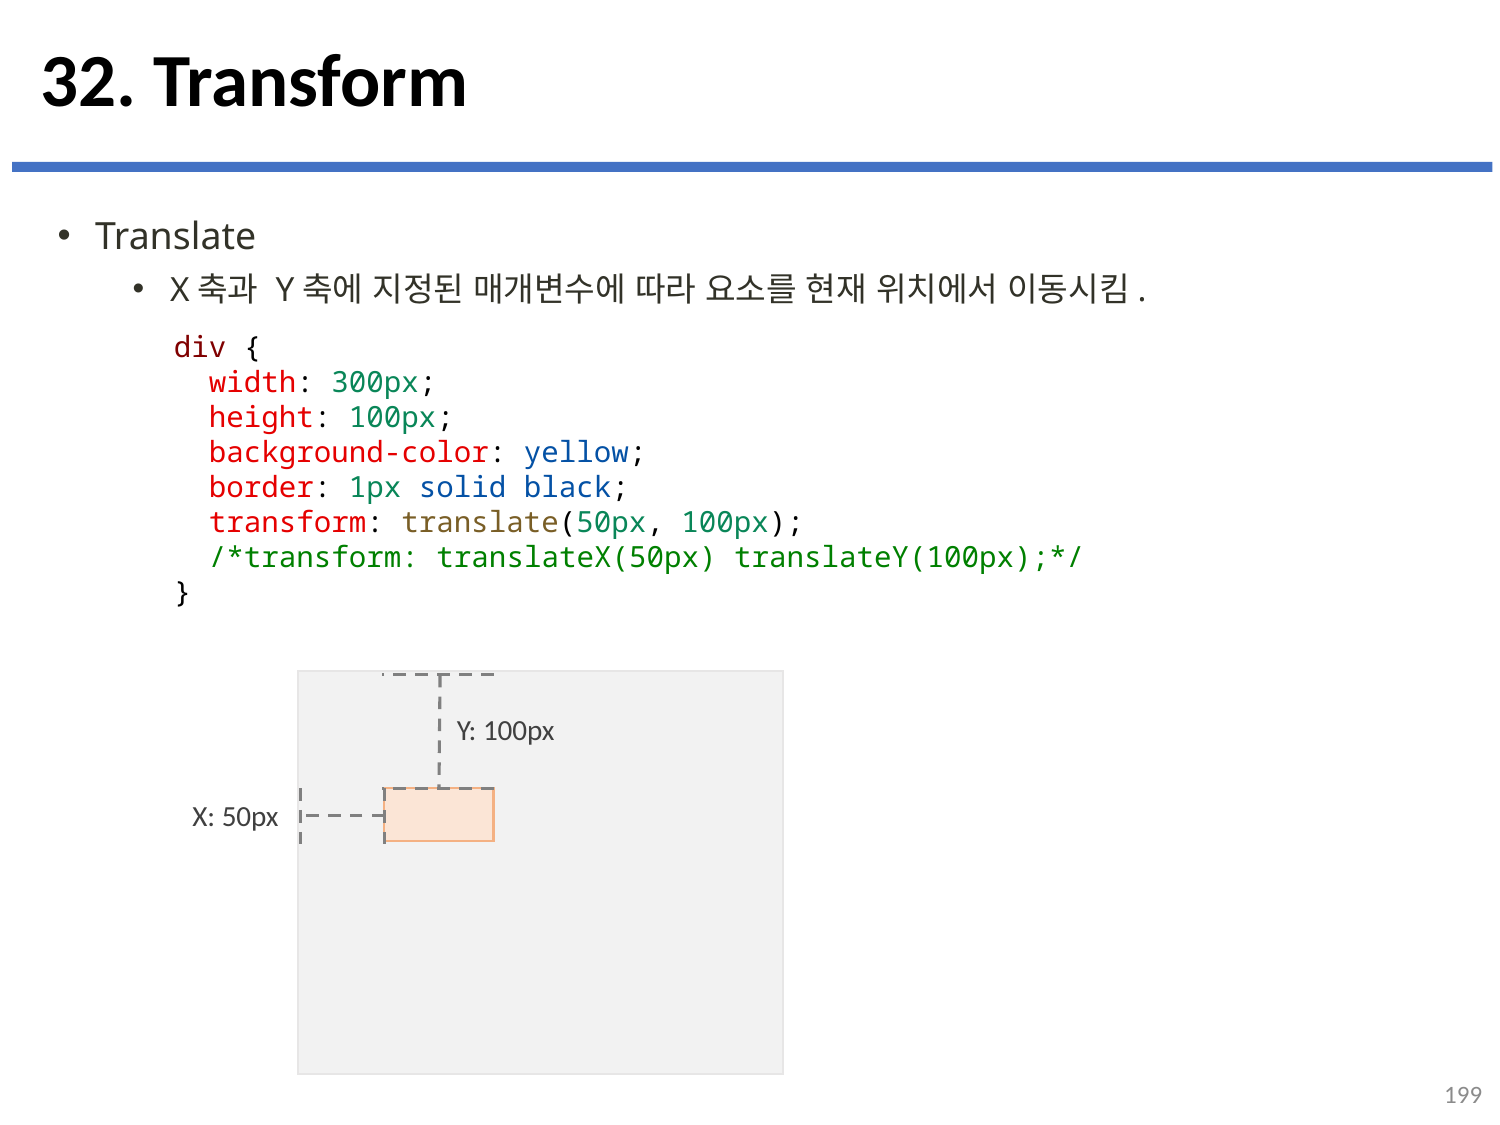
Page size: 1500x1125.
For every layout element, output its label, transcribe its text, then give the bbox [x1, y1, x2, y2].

text_box X: 50px [177, 789, 294, 840]
text_box div { width: 300px; height: 100px; background-color: yellow; border: 1px solid black; transform: translate(50px, 100px); /*transform: translateX(50px) translateY(100px);*/ } [159, 321, 1266, 616]
text_box [385, 787, 495, 842]
list Translate X축과 Y축에 지정된 매개변수에 따라 요소를 현재 위치에서 이동시킴. [42, 204, 1453, 1104]
slide_number 199 [1159, 1063, 1498, 1124]
text_box Y: 100px [442, 703, 570, 754]
title 32. Transform [25, 32, 1475, 132]
text_box [297, 670, 784, 1075]
